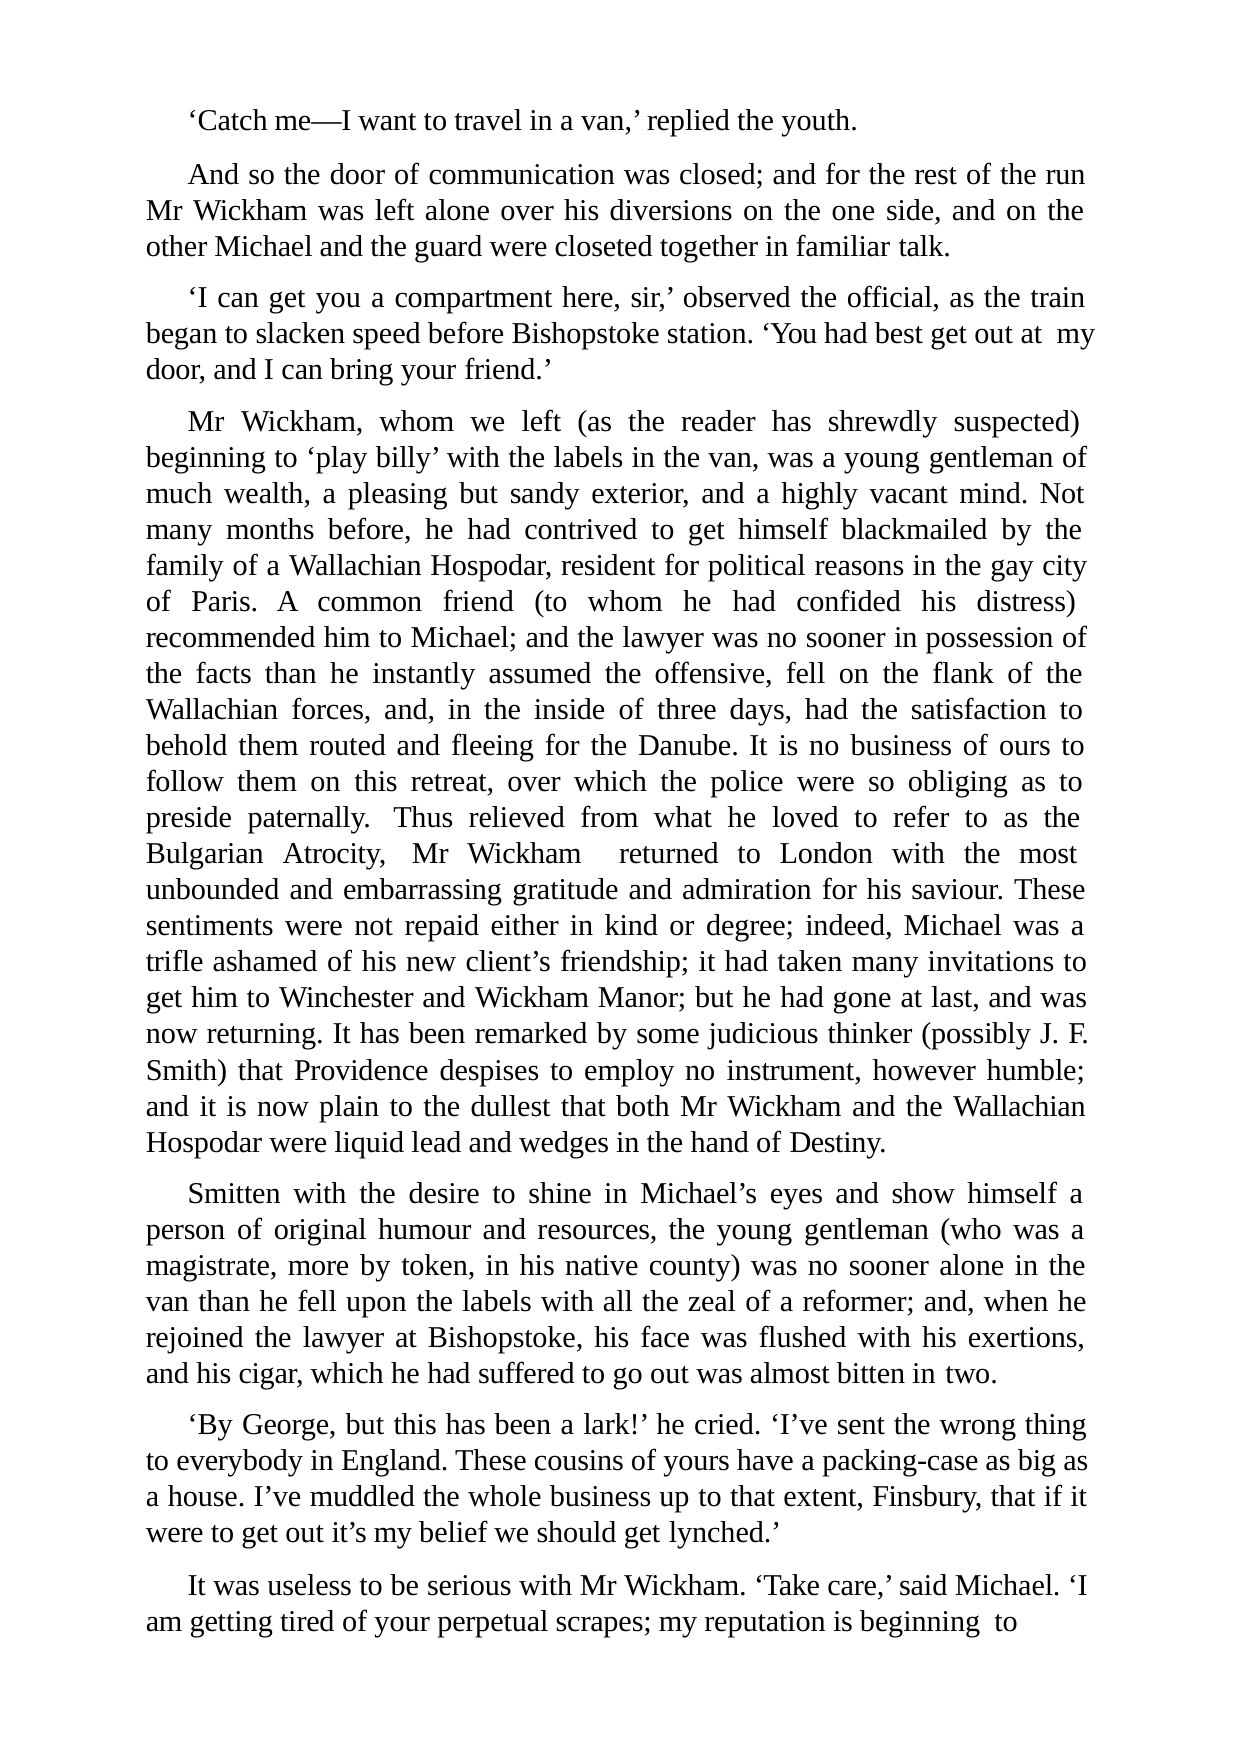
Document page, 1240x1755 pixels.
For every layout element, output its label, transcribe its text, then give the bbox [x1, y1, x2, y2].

text_box ‘Catch me—I want to travel in a van,’ replied the youth. And so the door of communication was closed; and for the rest of the run Mr Wickham was left alone over his diversions on the one side, and on the other Michael and the guard were closeted together in familiar talk. ‘I can get you a compartment here, sir,’ observed the official, as the train began to slacken speed before Bishopstoke station. ‘You had best get out at my door, and I can bring your friend.’ Mr Wickham, whom we left (as the reader has shrewdly suspected) beginning to ‘play billy’ with the labels in the van, was a young gentleman of much wealth, a pleasing but sandy exterior, and a highly vacant mind. Not many months before, he had contrived to get himself blackmailed by the family of a Wallachian Hospodar, resident for political reasons in the gay city of Paris. A common friend (to whom he had confided his distress) recommended him to Michael; and the lawyer was no sooner in possession of the facts than he instantly assumed the offensive, fell on the flank of the Wallachian forces, and, in the inside of three days, had the satisfaction to behold them routed and fleeing for the Danube. It is no business of ours to follow them on this retreat, over which the police were so obliging as to preside paternally. Thus relieved from what he loved to refer to as the Bulgarian Atrocity, Mr Wickham returned to London with the most unbounded and embarrassing gratitude and admiration for his saviour. These sentiments were not repaid either in kind or degree; indeed, Michael was a trifle ashamed of his new client’s friendship; it had taken many invitations to get him to Winchester and Wickham Manor; but he had gone at last, and was now returning. It has been remarked by some judicious thinker (possibly J. F. Smith) that Providence despises to employ no instrument, however humble; and it is now plain to the dullest that both Mr Wickham and the Wallachian Hospodar were liquid lead and wedges in the hand of Destiny. Smitten with the desire to shine in Michael’s eyes and show himself a person of original humour and resources, the young gentleman (who was a magistrate, more by token, in his native county) was no sooner alone in the van than he fell upon the labels with all the zeal of a reformer; and, when he rejoined the lawyer at Bishopstoke, his face was flushed with his exertions, and his cigar, which he had suffered to go out was almost bitten in two. ‘By George, but this has been a lark!’ he cried. ‘I’ve sent the wrong thing to everybody in England. These cousins of yours have a packing-case as big as a house. I’ve muddled the whole business up to that extent, Finsbury, that if it were to get out it’s my belief we should get lynched.’ It was useless to be serious with Mr Wickham. ‘Take care,’ said Michael. ‘I am getting tired of your perpetual scrapes; my reputation is beginning to [143, 81, 1097, 1638]
